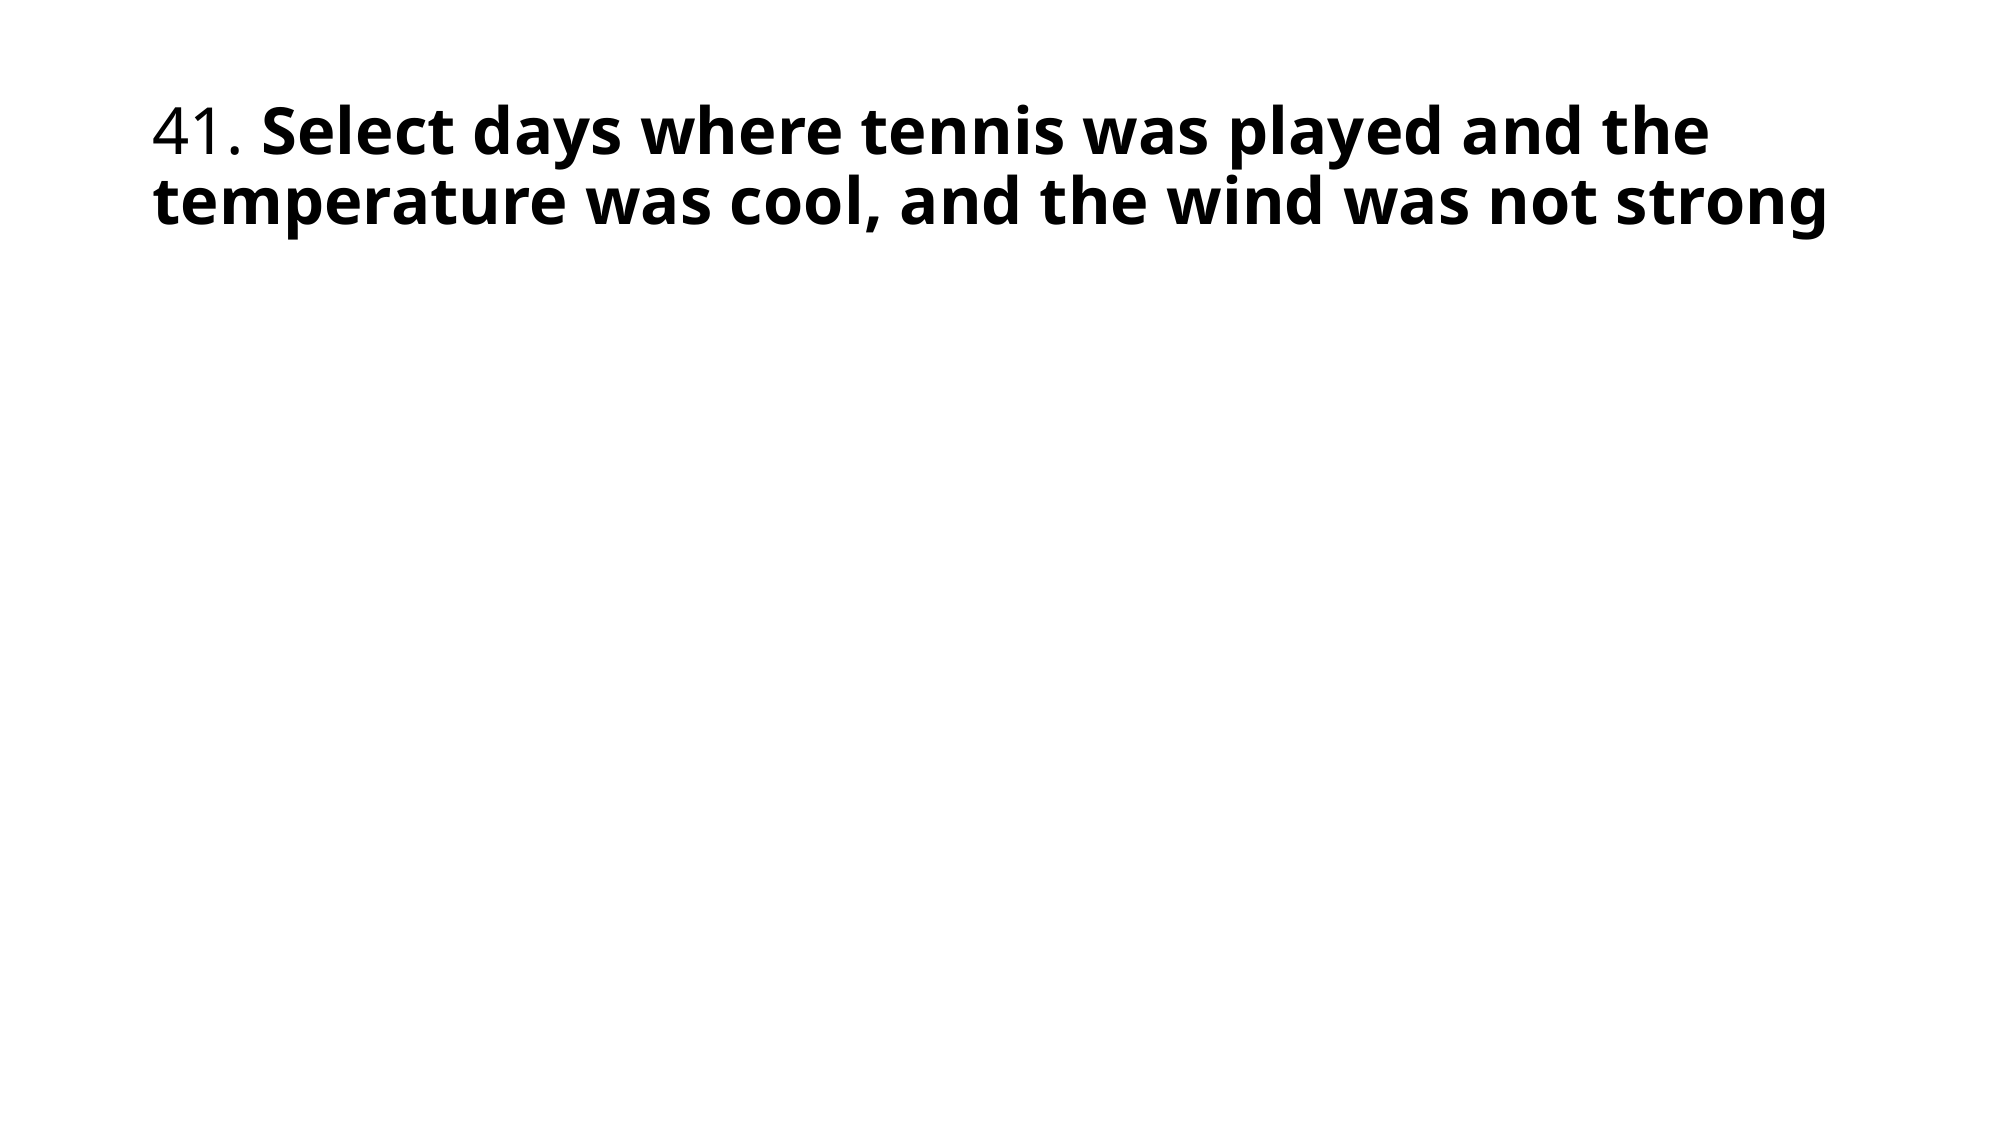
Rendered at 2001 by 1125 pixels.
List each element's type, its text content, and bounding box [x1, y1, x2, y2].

title 41. Select days where tennis was played and the temperature was cool, and the wind was not strong [137, 59, 1863, 278]
